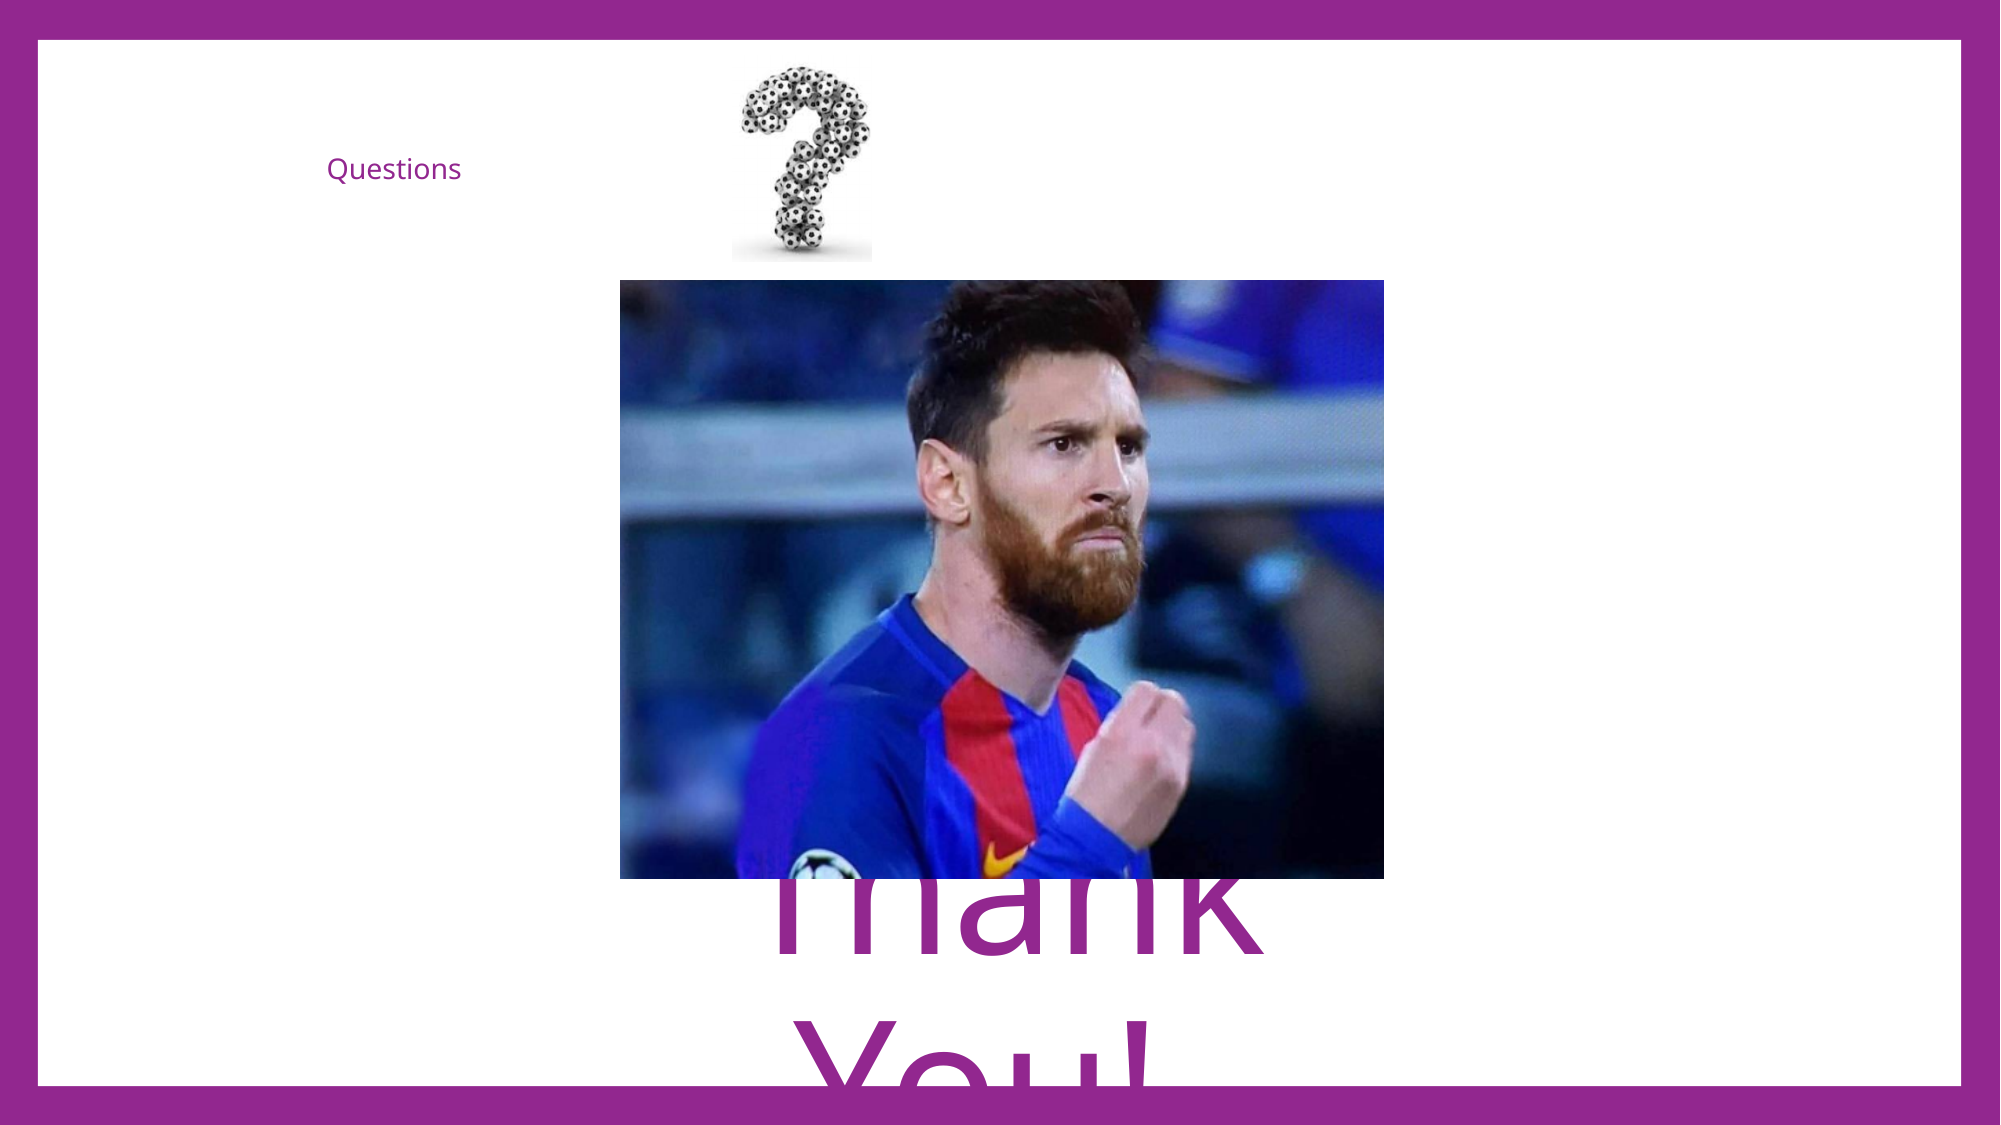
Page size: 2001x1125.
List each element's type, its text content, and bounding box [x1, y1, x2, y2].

picture [619, 280, 1384, 879]
text_box Thank You! [632, 889, 1371, 1094]
title Questions [17, 56, 777, 287]
picture [732, 55, 872, 262]
